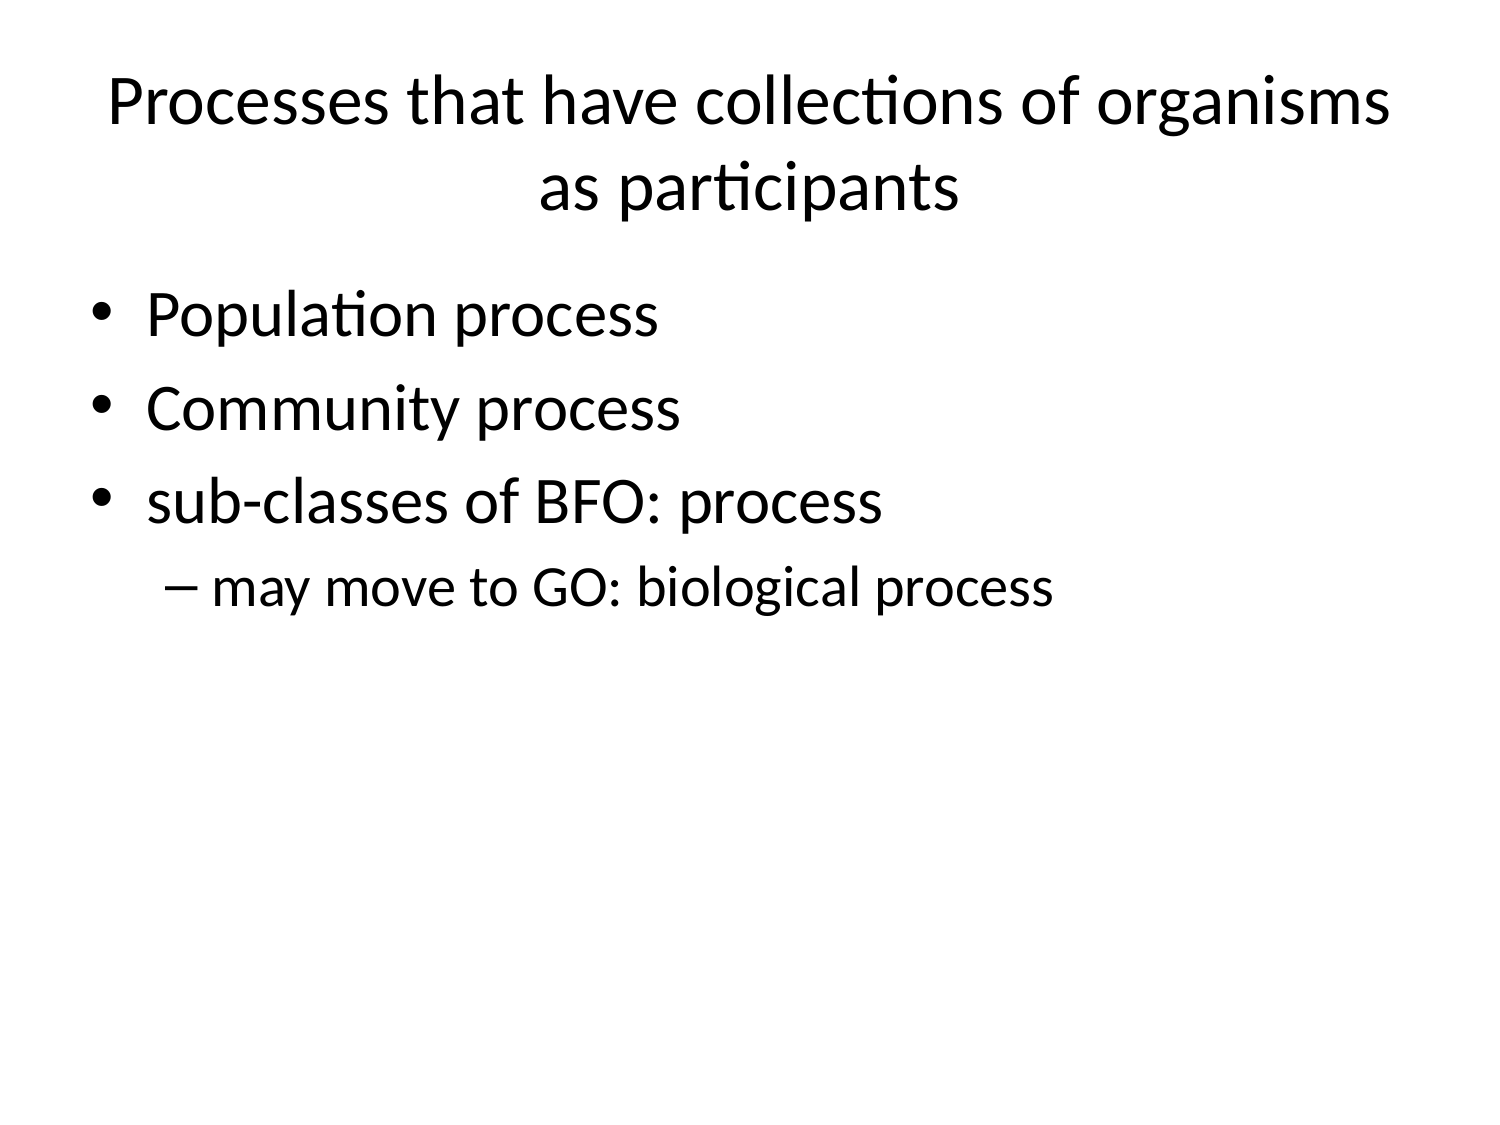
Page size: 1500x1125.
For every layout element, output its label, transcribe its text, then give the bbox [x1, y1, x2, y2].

title Processes that have collections of organisms as participants [75, 45, 1425, 233]
list Population process Community process sub-classes of BFO: process may move to GO: biological process [75, 262, 1425, 1005]
